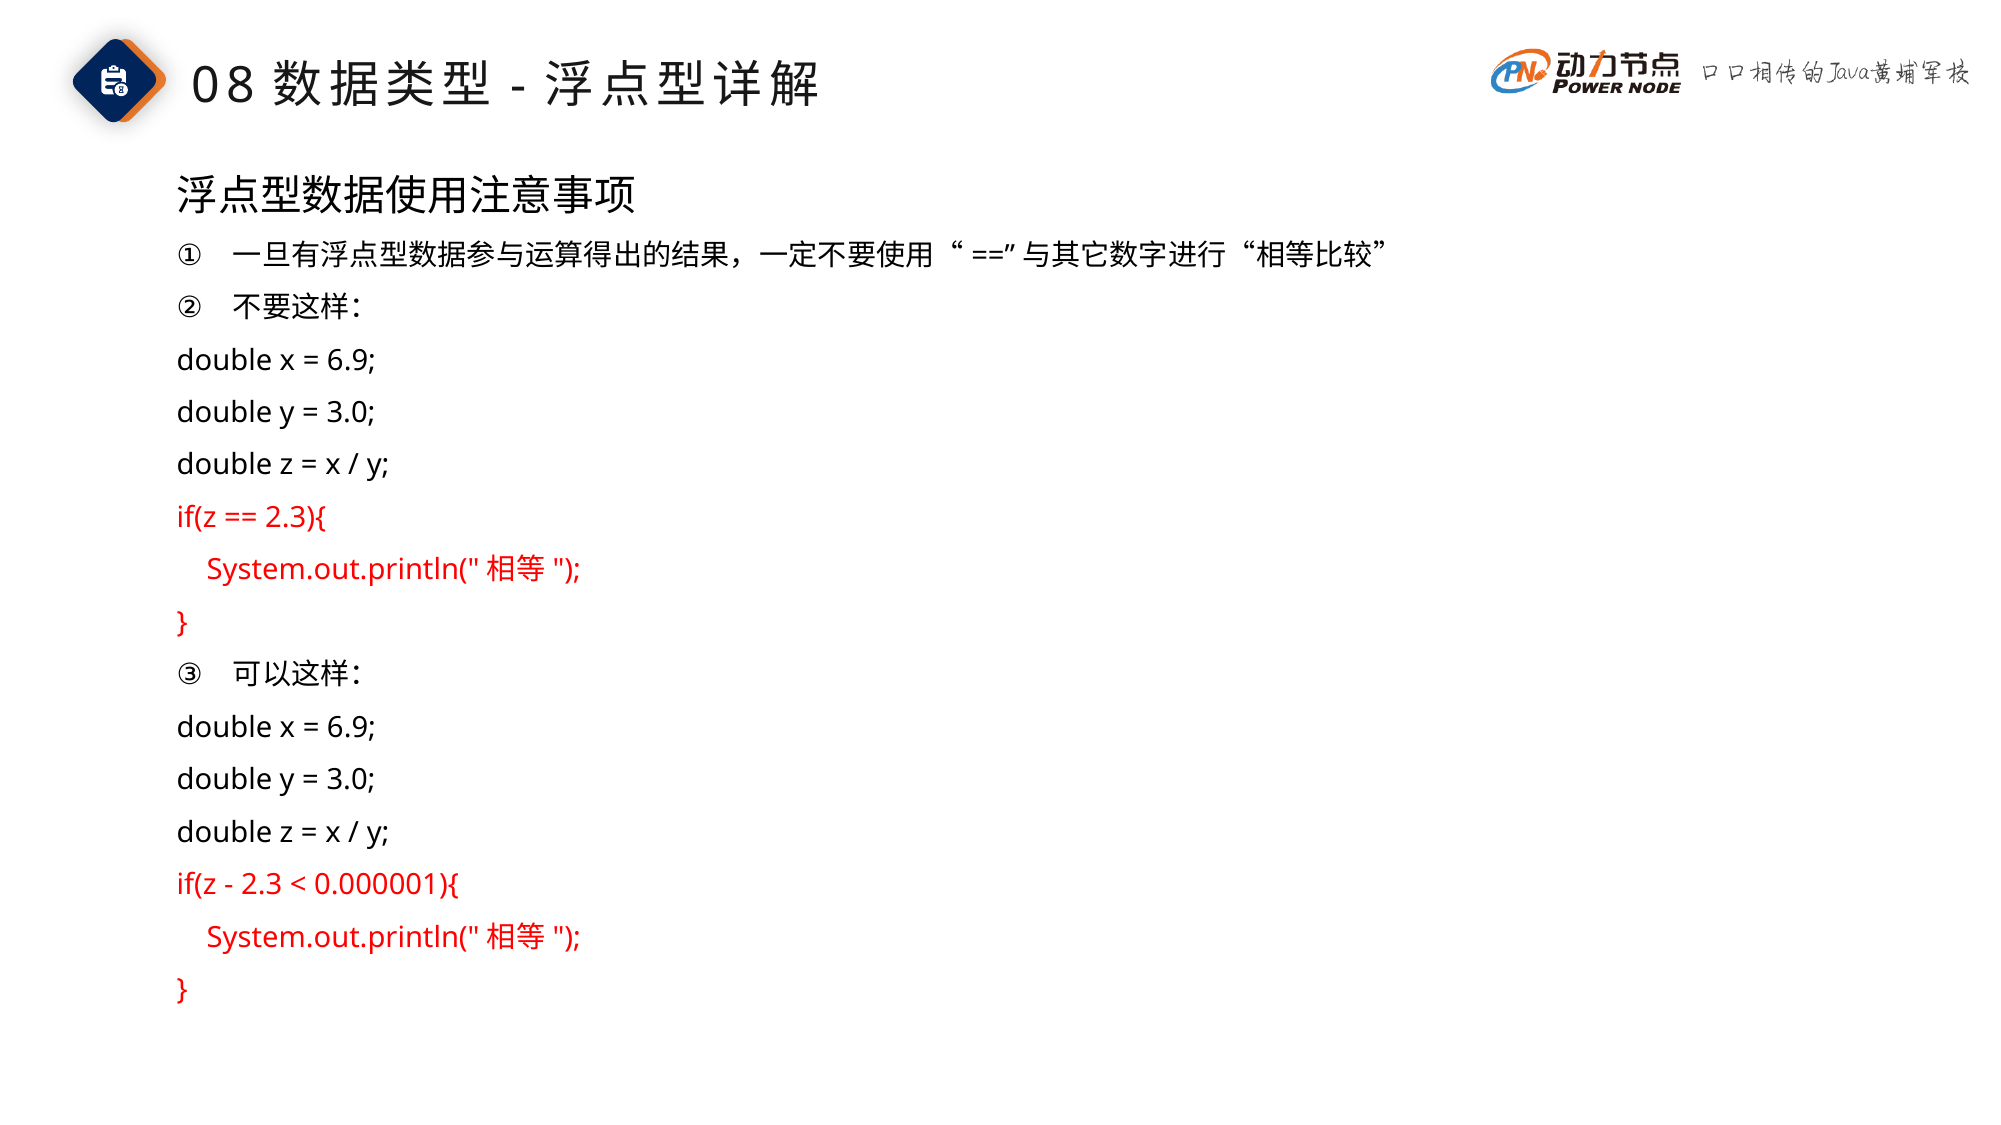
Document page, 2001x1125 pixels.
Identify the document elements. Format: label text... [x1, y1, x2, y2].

text_box 浮点型数据使用注意事项 一旦有浮点型数据参与运算得出的结果，一定不要使用“==”与其它数字进行“相等比较” 不要这样： double x = 6.9; double y = 3.0; double z = x / y; if(z == 2.3){ System.out.println("相等"); } 可以这样： double x = 6.9; double y = 3.0; double z = x / y; if(z - 2.3 < 0.000001){ System.out.println("相等"); } [176, 137, 1708, 1012]
text_box 08数据类型-浮点型详解 [176, 45, 870, 120]
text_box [81, 48, 158, 113]
picture [1450, 0, 2000, 154]
